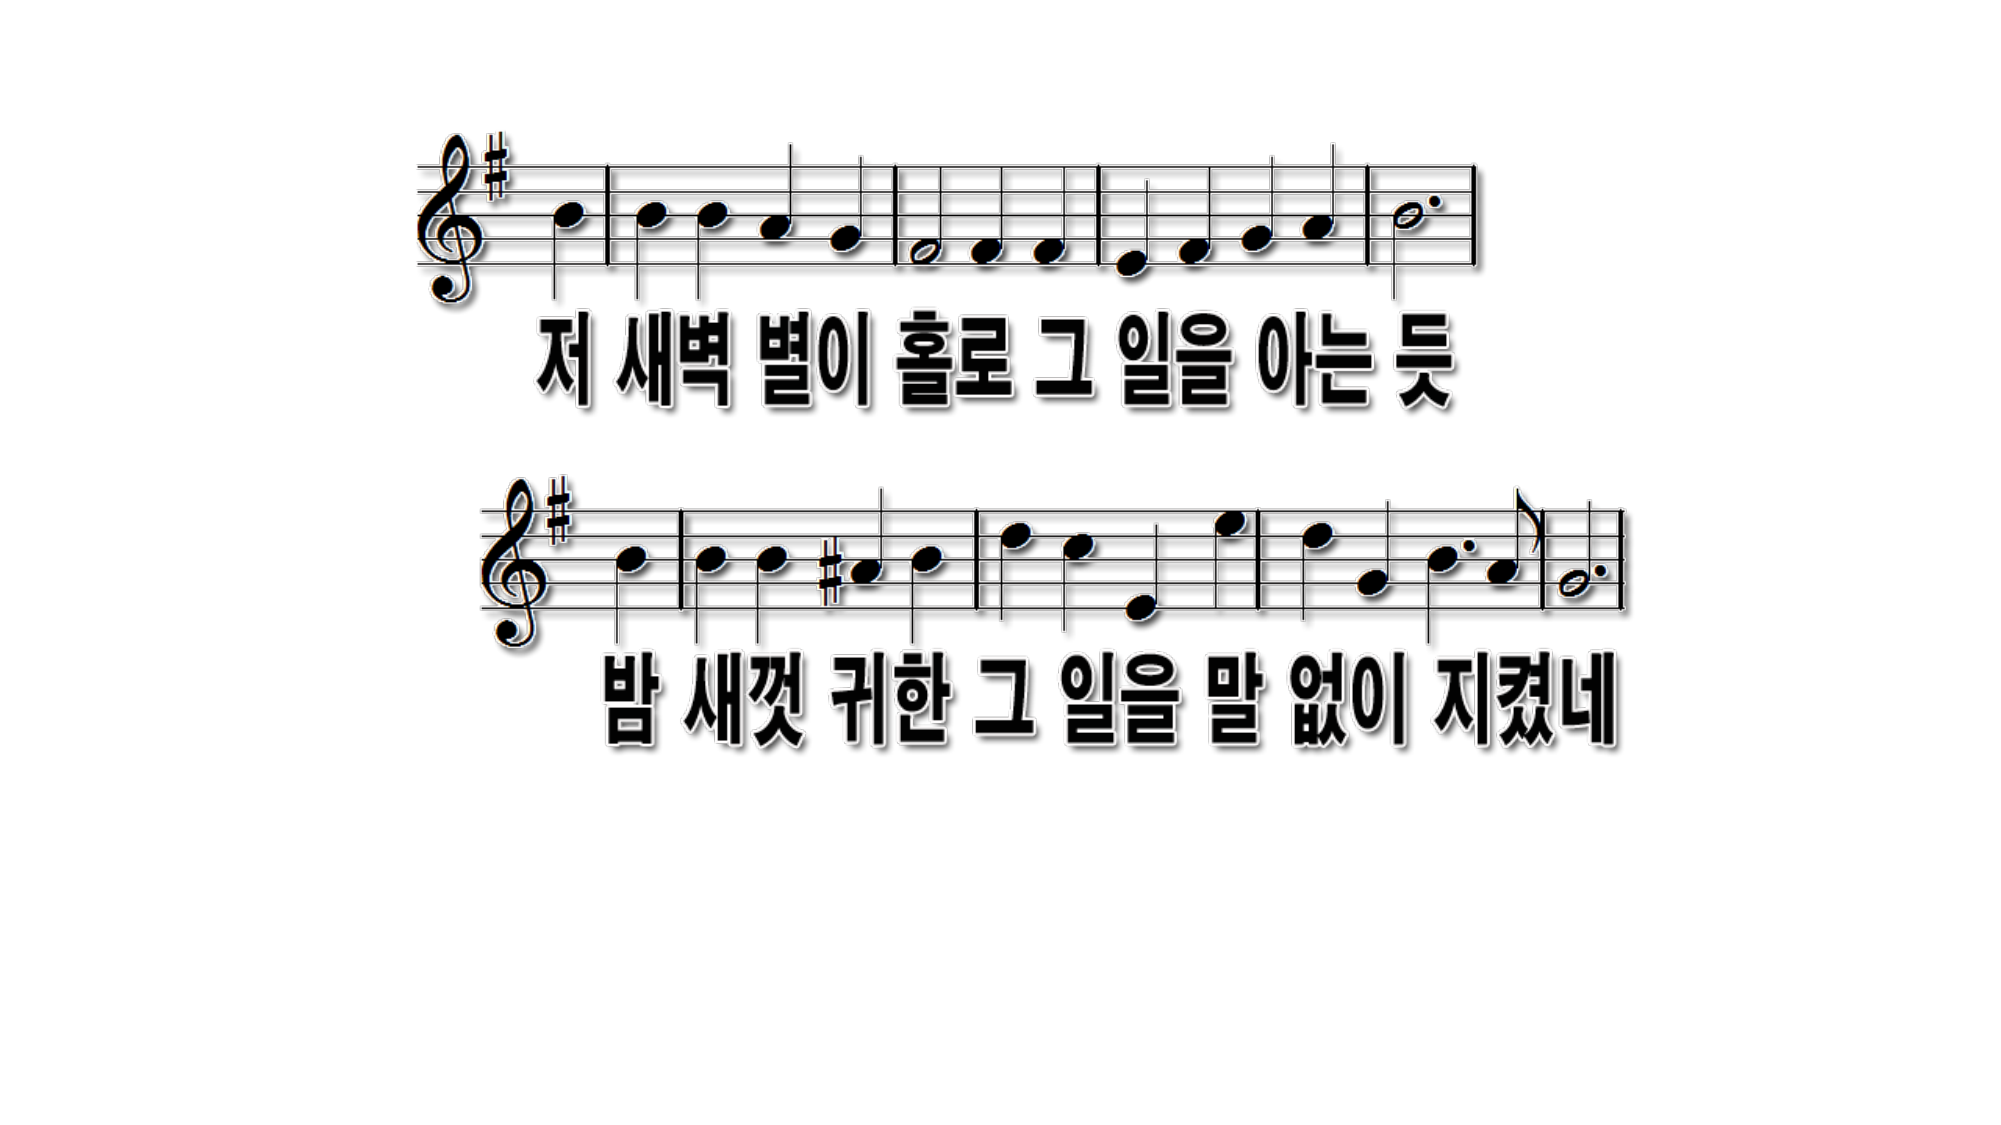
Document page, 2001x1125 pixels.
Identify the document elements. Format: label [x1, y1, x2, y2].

picture [249, 0, 1750, 938]
